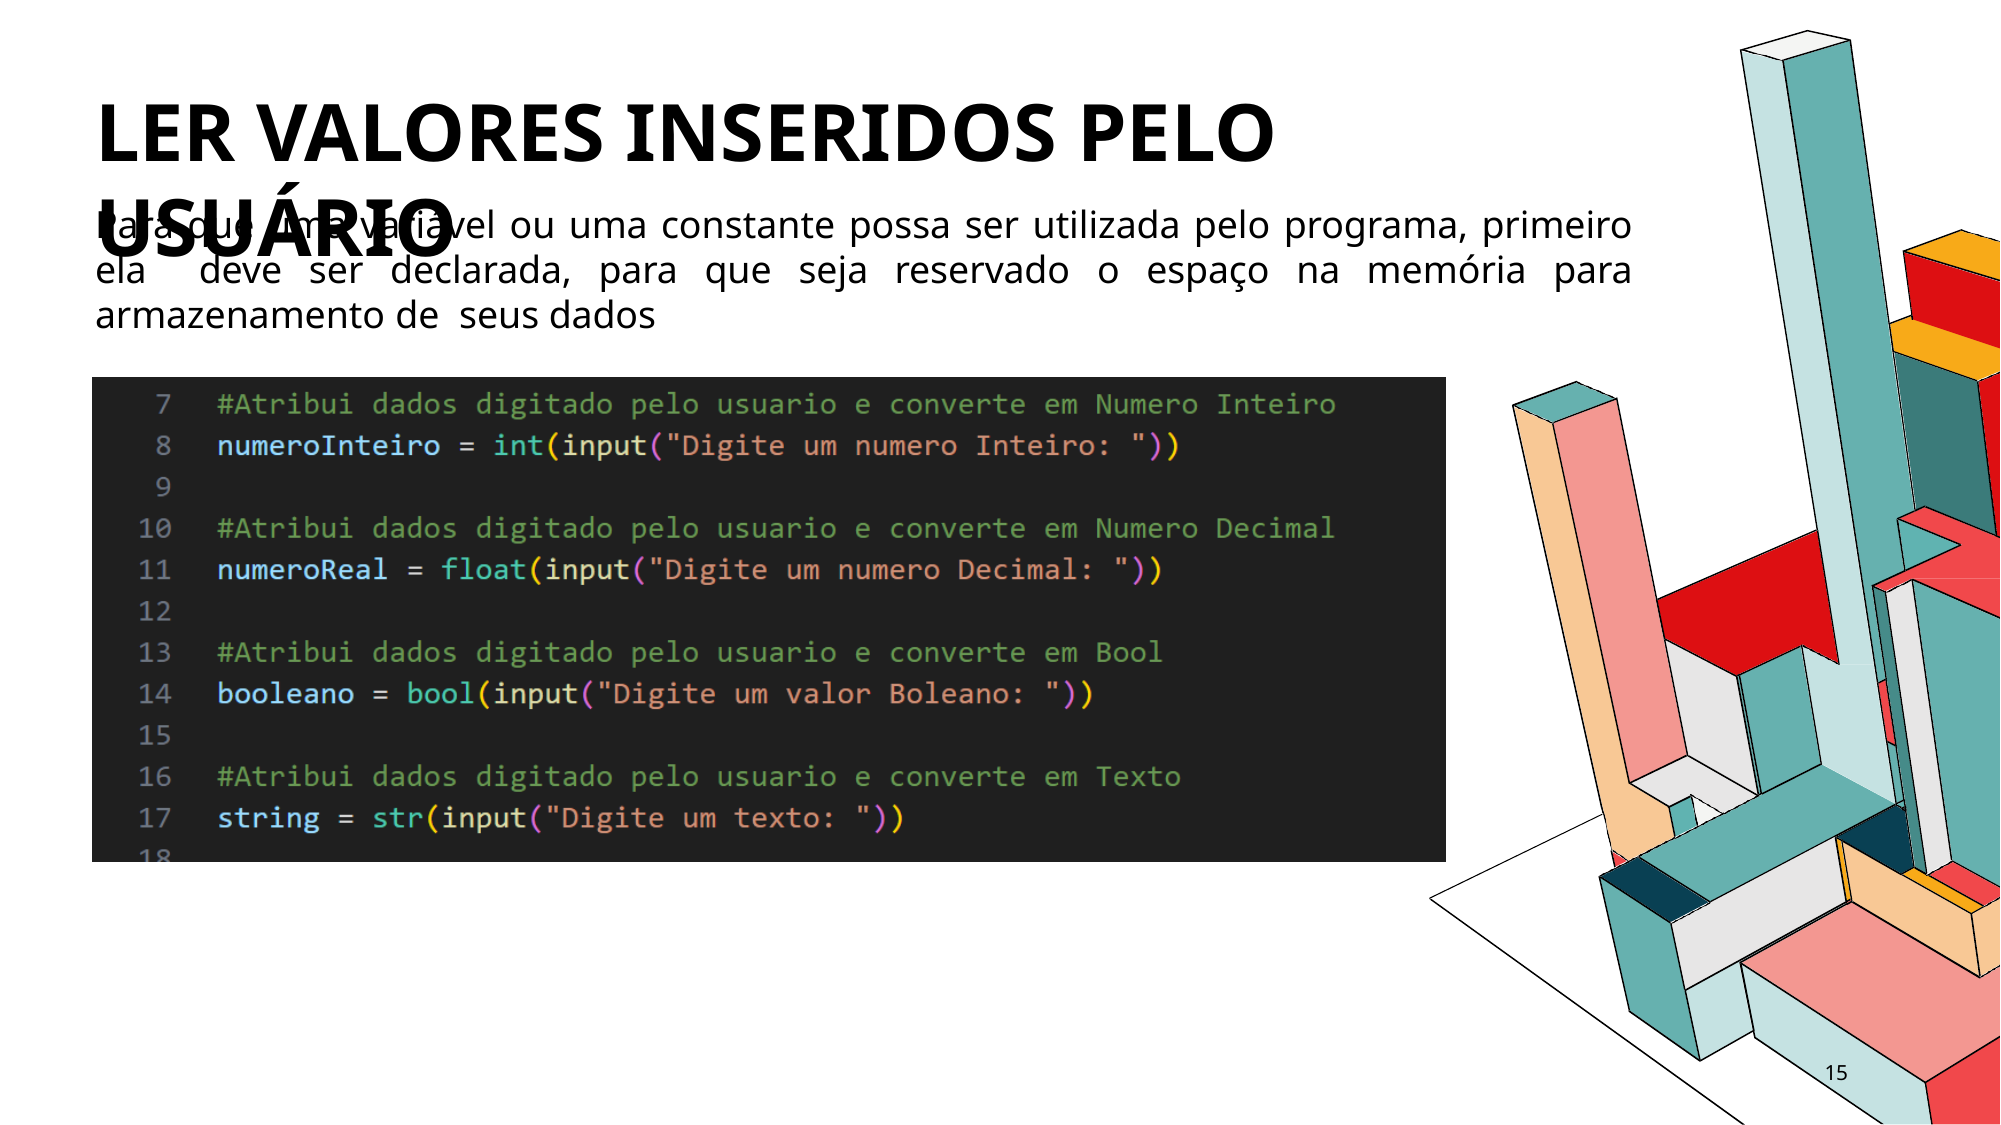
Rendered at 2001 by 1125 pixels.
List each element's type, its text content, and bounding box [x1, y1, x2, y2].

picture [92, 377, 1446, 862]
text_box Para que uma variável ou uma constante possa ser utilizada pelo programa, primeiro ela deve ser declarada, para que seja reservado o espaço na memória para armazenamento de seus dados [92, 199, 1386, 337]
title LER VALORES INSERIDOS PELO USUÁRIO [92, 80, 1386, 199]
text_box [1391, 29, 2000, 1125]
